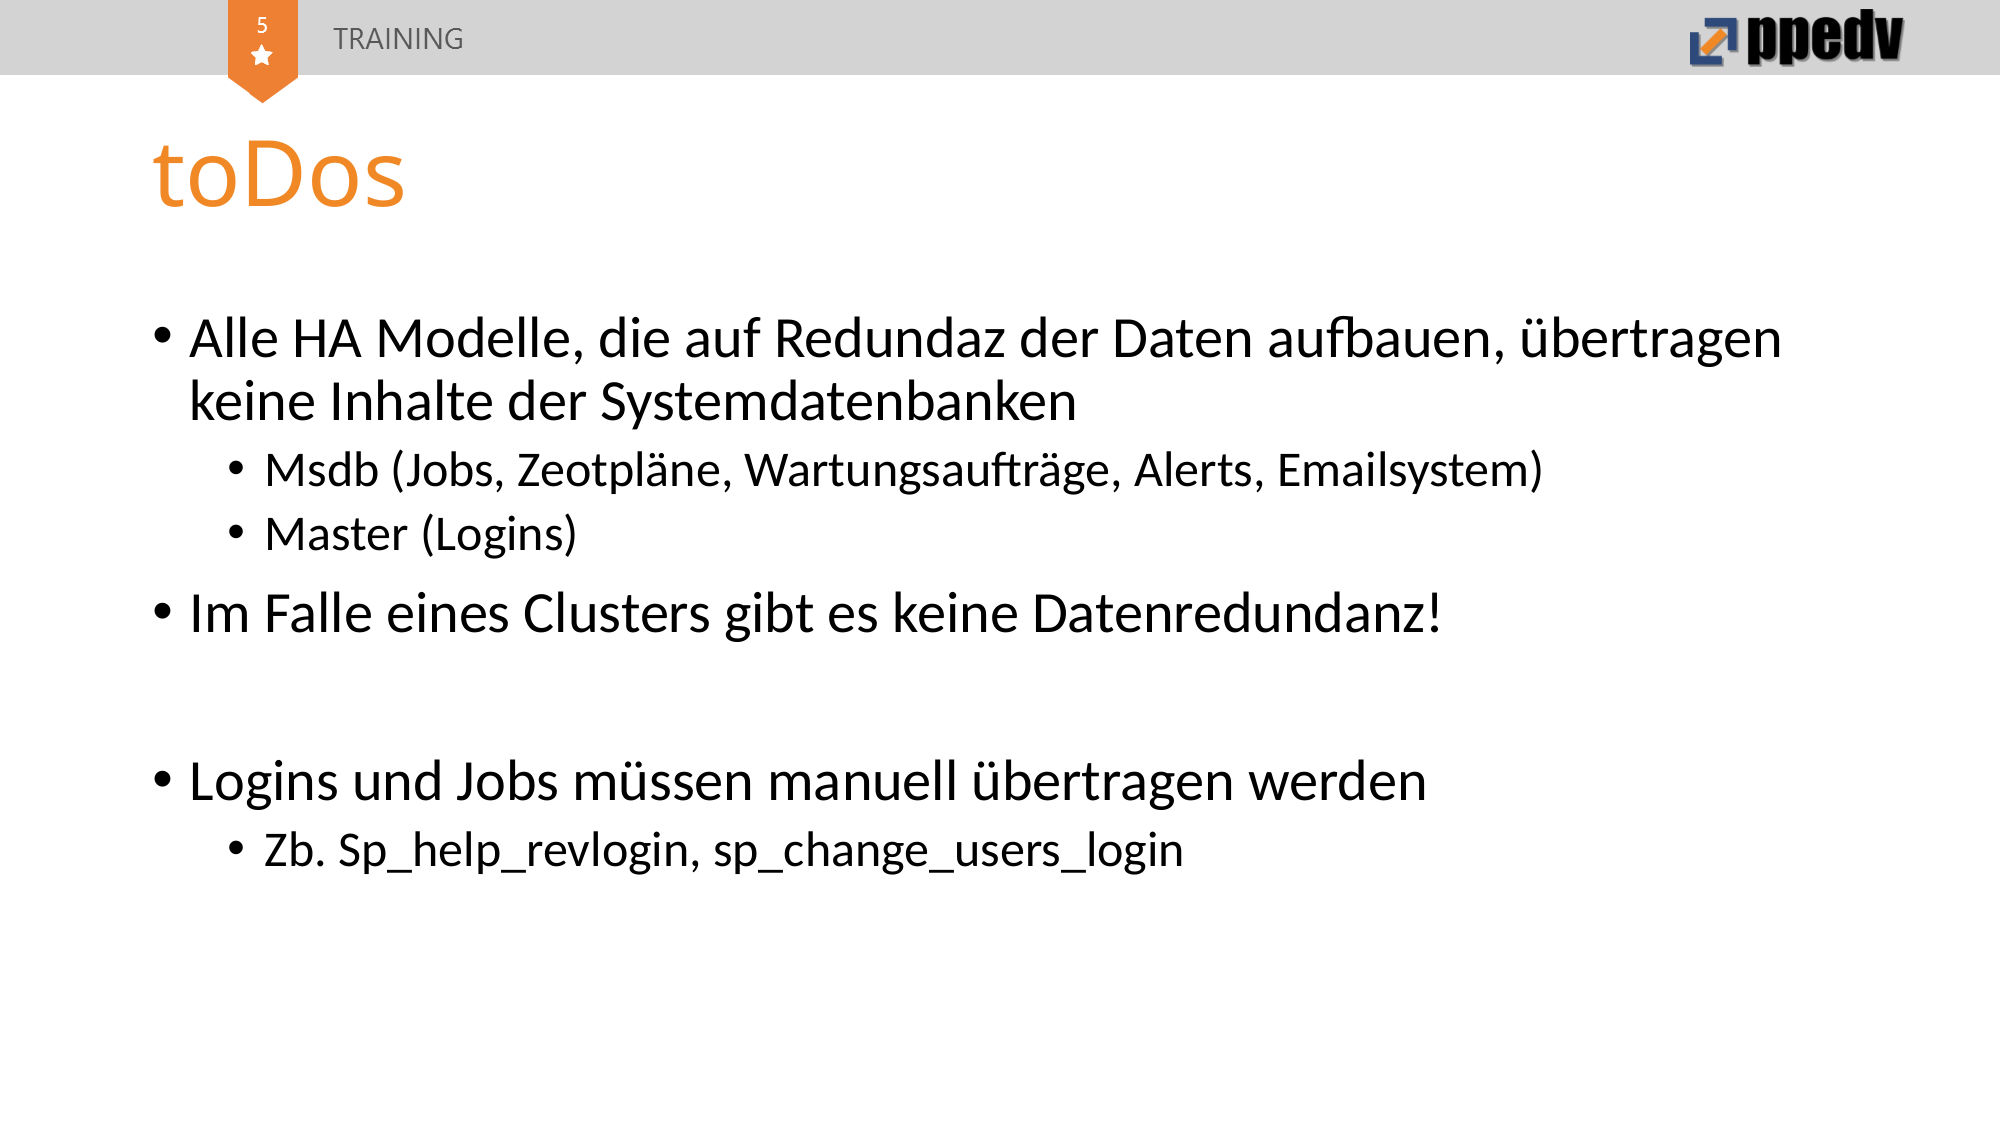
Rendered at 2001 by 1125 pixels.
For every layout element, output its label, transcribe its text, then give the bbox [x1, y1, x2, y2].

title toDos [137, 76, 1863, 278]
list Alle HA Modelle, die auf Redundaz der Daten aufbauen, übertragen keine Inhalte der Systemdatenbanken Msdb (Jobs, Zeotpläne, Wartungsaufträge, Alerts, Emailsystem) Master (Logins) Im Falle eines Clusters gibt es keine Datenredundanz! Logins und Jobs müssen manuell übertragen werden Zb. Sp_help_revlogin, sp_change_users_login [137, 299, 1863, 1014]
picture [0, 0, 2000, 104]
